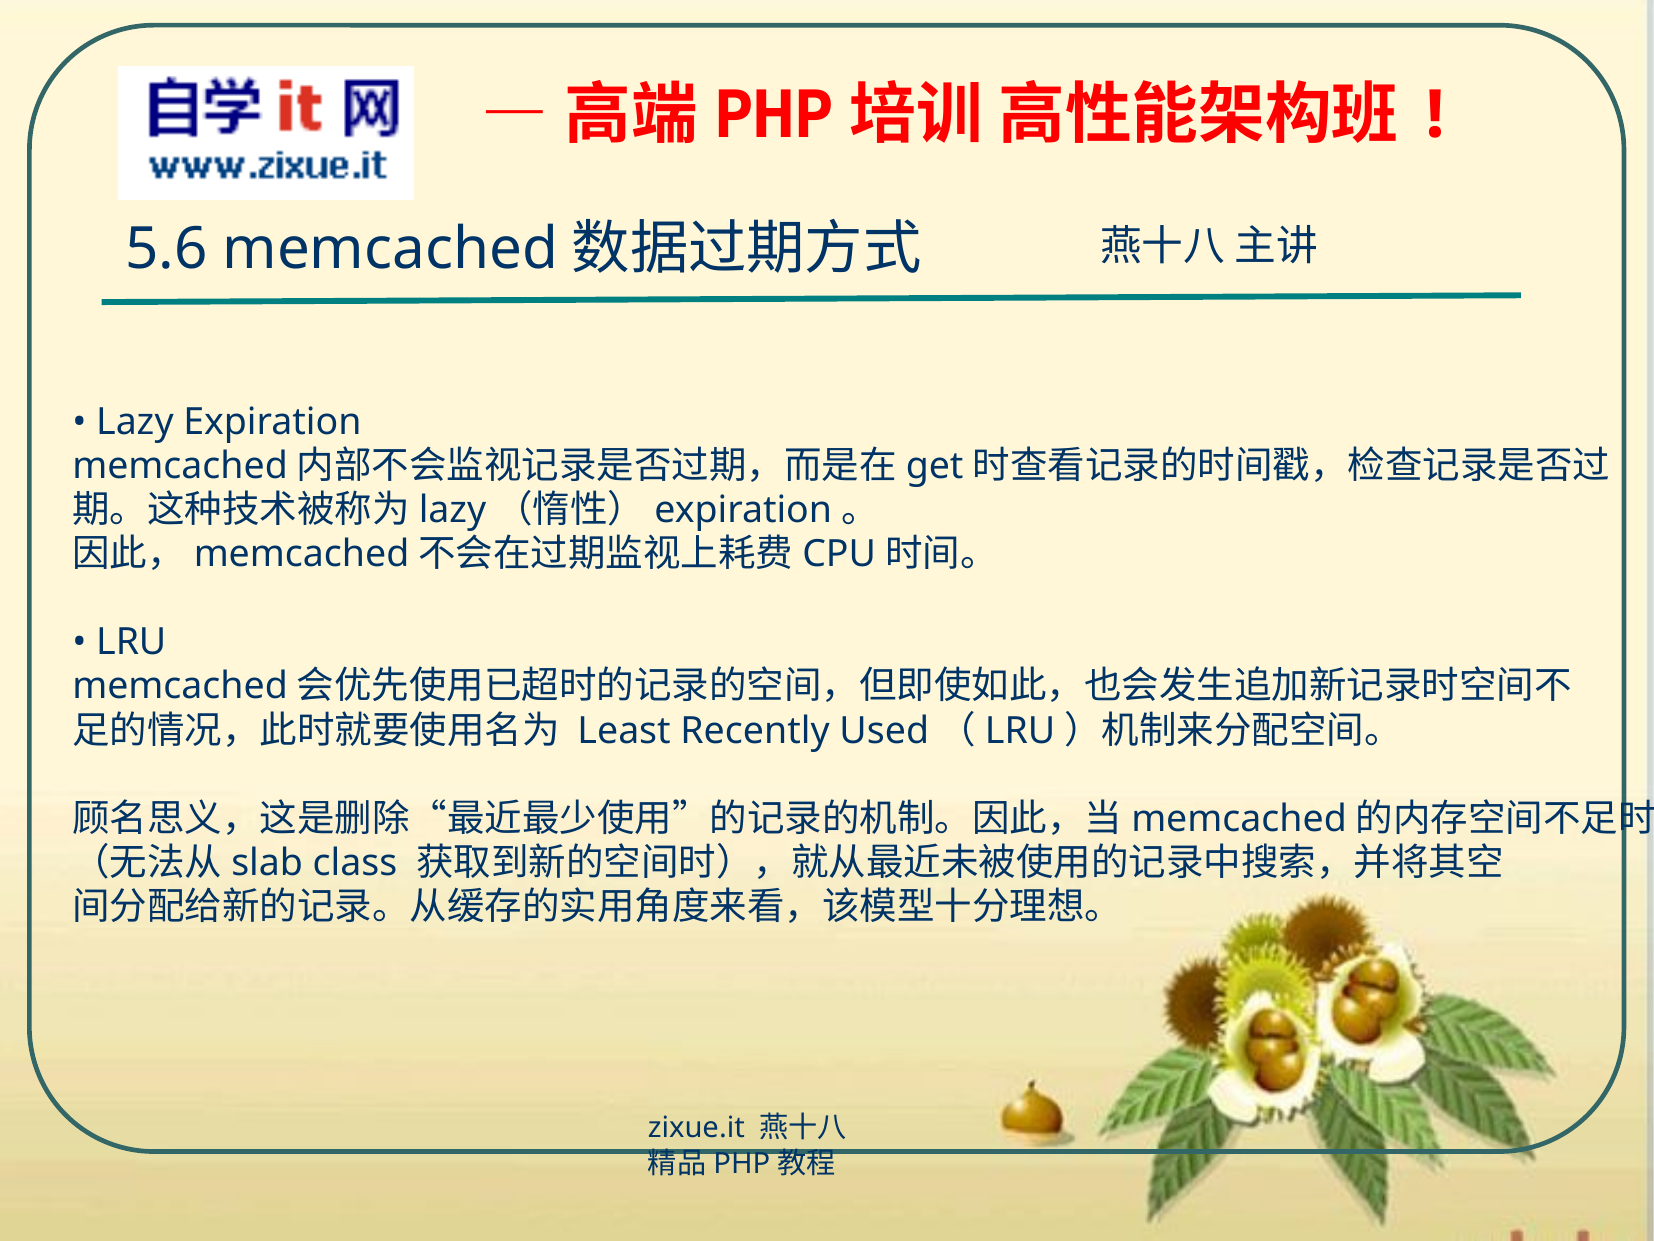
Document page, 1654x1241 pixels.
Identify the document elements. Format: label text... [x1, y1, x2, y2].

text_box • Lazy Expiration memcached内部不会监视记录是否过期，而是在get时查看记录的时间戳，检查记录是否过 期。这种技术被称为lazy（惰性）expiration。 因此，memcached不会在过期监视上耗费CPU时间。 • LRU memcached会优先使用已超时的记录的空间，但即使如此，也会发生追加新记录时空间不 足的情况，此时就要使用名为 Least Recently Used（LRU）机制来分配空间。 顾名思义，这是删除“最近最少使用”的记录的机制。因此，当memcached的内存空间不足时 （无法从slab class 获取到新的空间时），就从最近未被使用的记录中搜索，并将其空 间分配给新的记录。从缓存的实用角度来看，该模型十分理想。 [57, 392, 1654, 936]
picture [32, 28, 1621, 1149]
picture [0, 0, 1654, 1241]
footer zixue.it 燕十八 精品PHP教程 [647, 1106, 1172, 1195]
text_box 5.6 memcached数据过期方式 [110, 206, 1241, 291]
